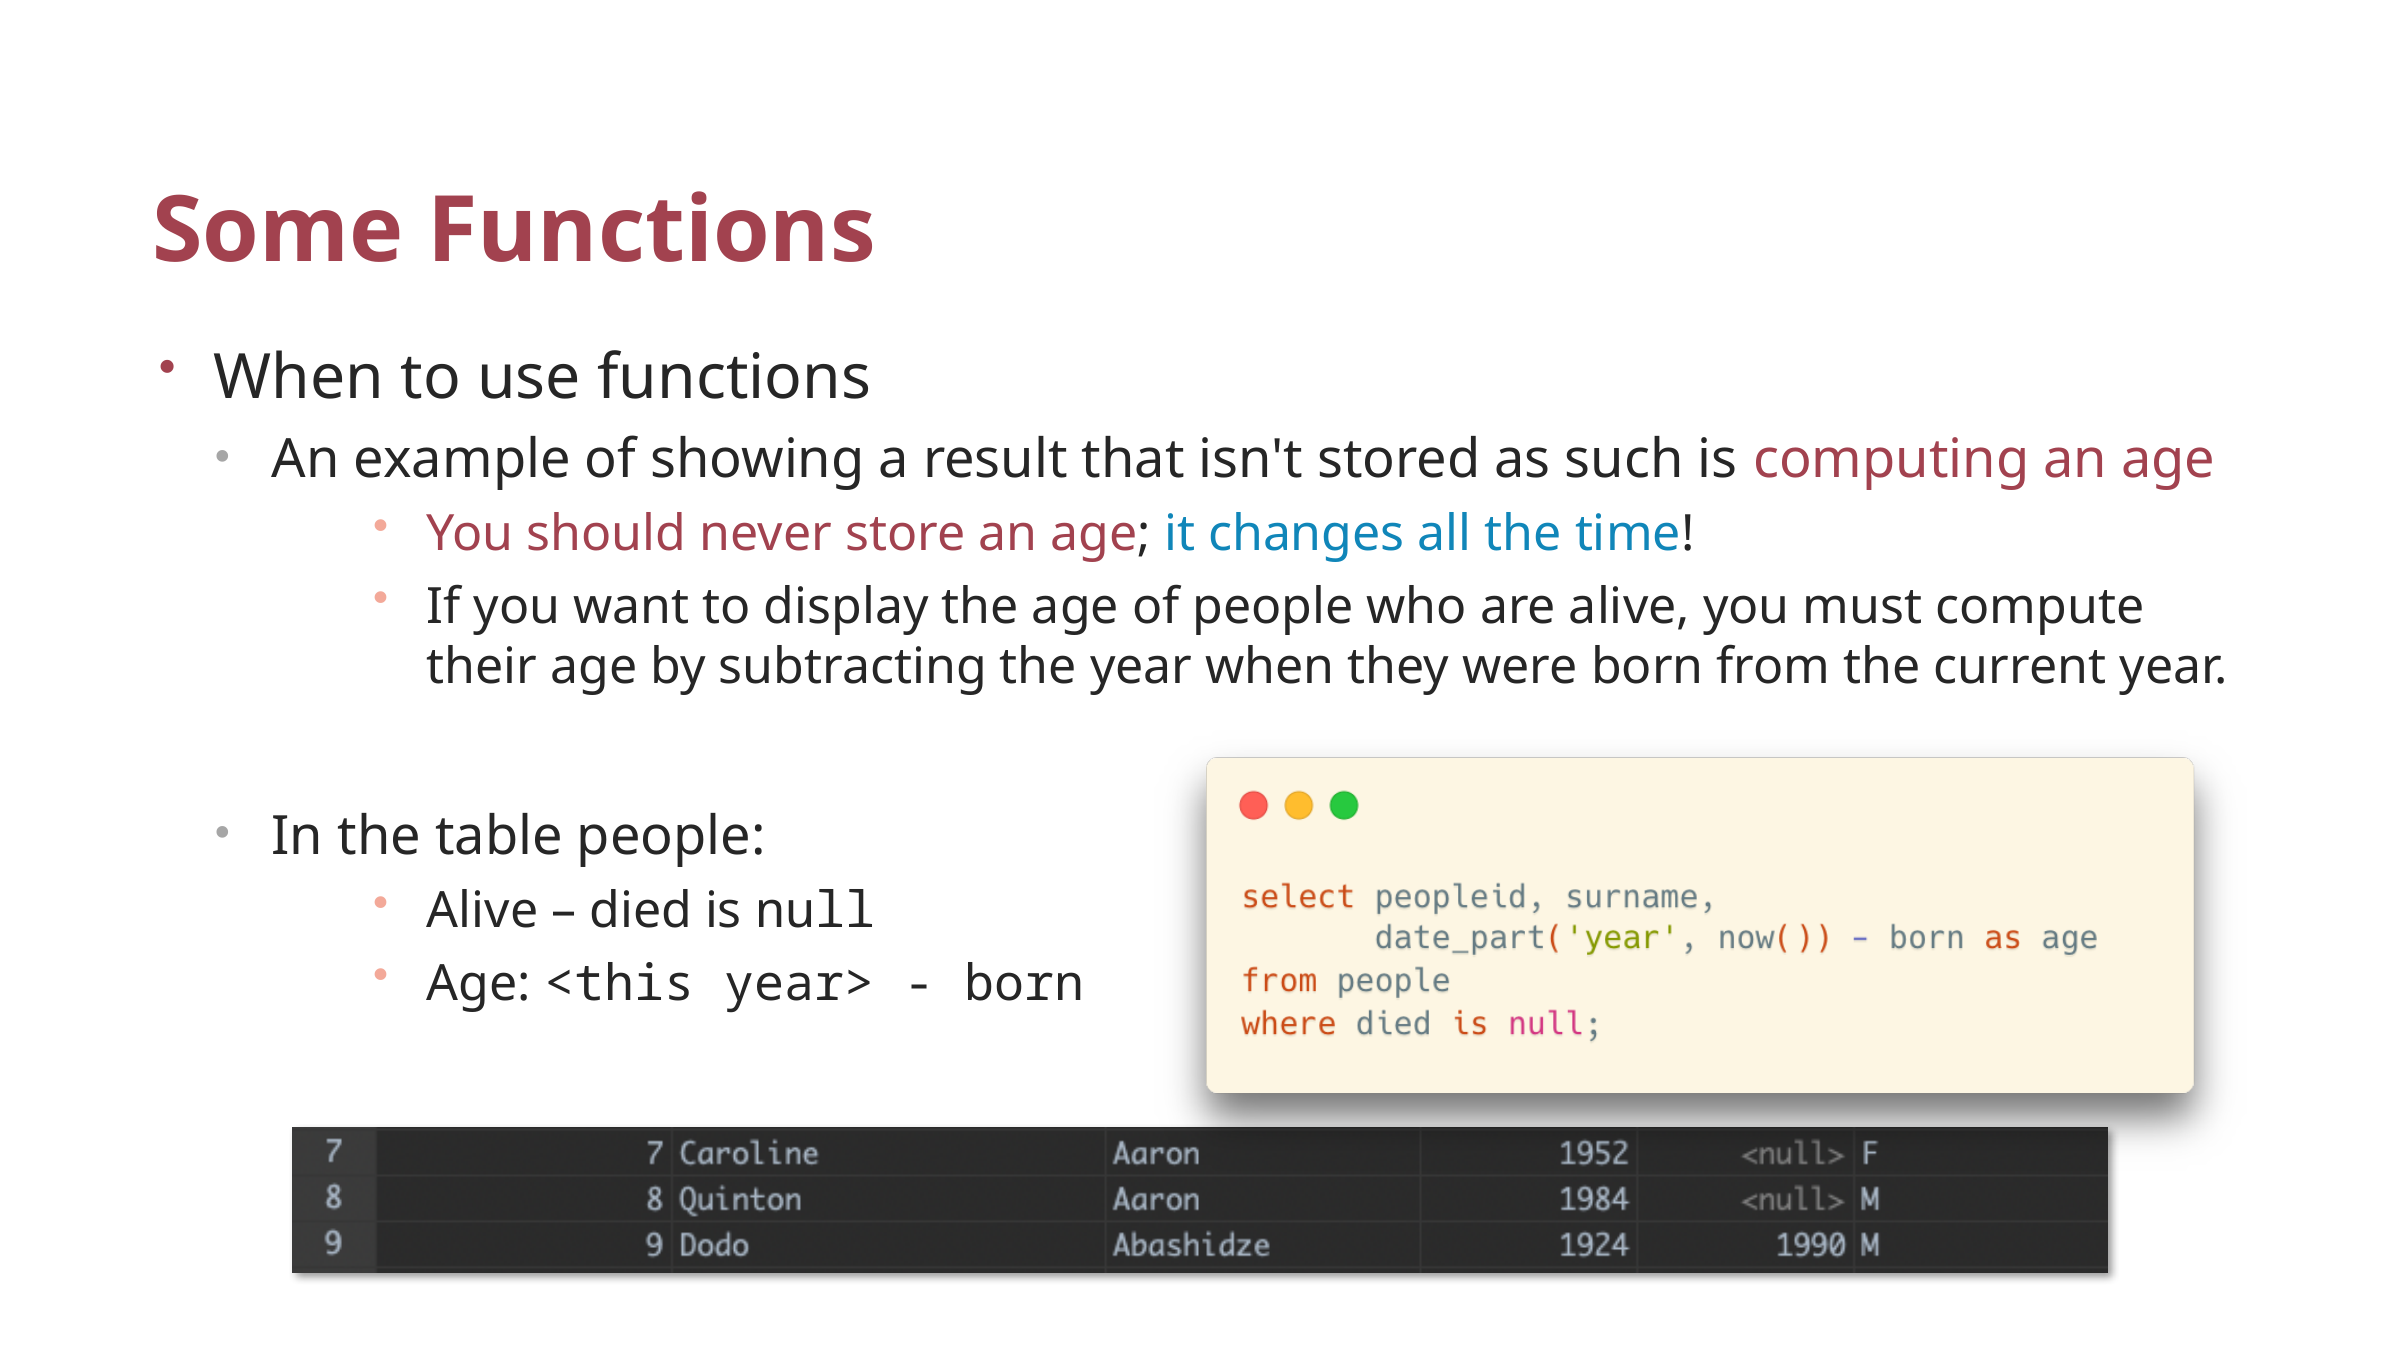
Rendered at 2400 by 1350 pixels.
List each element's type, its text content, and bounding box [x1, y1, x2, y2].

list When to use functions An example of showing a result that isn't stored as such is computing an age You should never store an age; it changes all the time! If you want to display the age of people who are alive, you must compute their age by subtracting the year when they were born from the current year. In the table people: Alive – died is null Age: <this year> - born [137, 324, 2263, 1200]
title Some Functions [137, 54, 2263, 288]
picture [292, 674, 2263, 1274]
